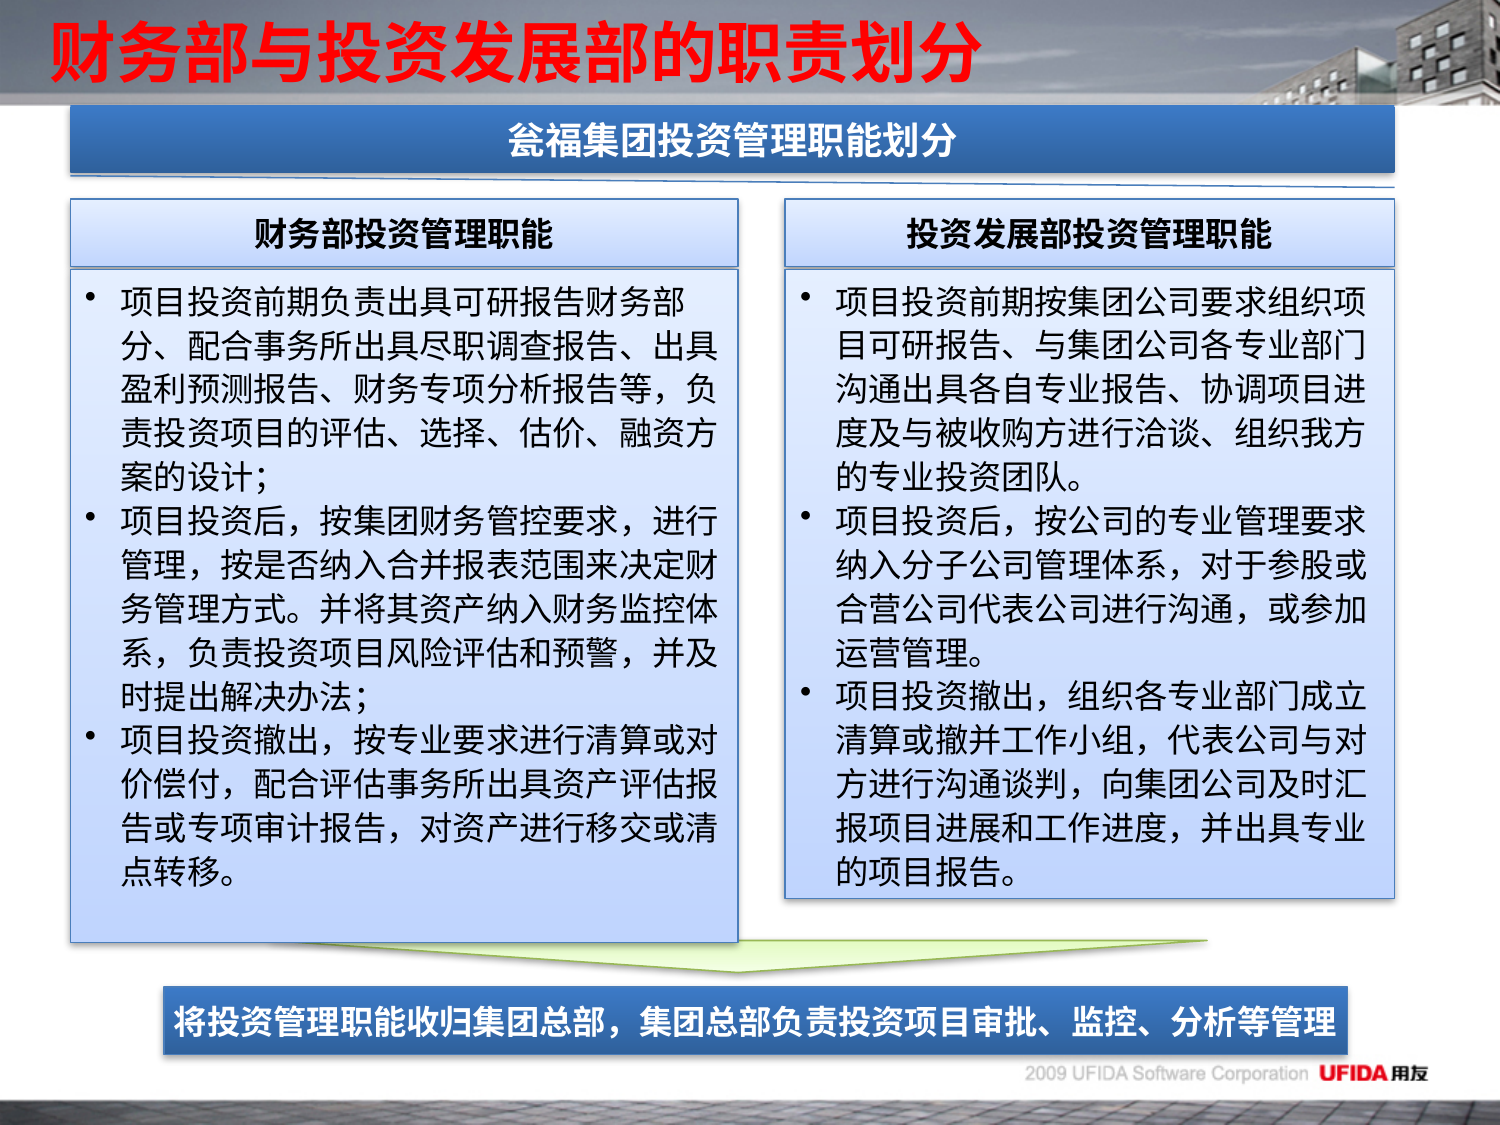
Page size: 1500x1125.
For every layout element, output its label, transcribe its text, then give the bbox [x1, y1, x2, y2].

text_box [411, 939, 1208, 974]
text_box 财务部投资管理职能 [70, 198, 739, 267]
text_box 将投资管理职能收归集团总部，集团总部负责投资项目审批、监控、分析等管理 [163, 986, 1348, 1055]
text_box 投资发展部投资管理职能 [784, 198, 1395, 267]
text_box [70, 175, 1395, 188]
title 财务部与投资发展部的职责划分 [34, 0, 1460, 114]
text_box 瓮福集团投资管理职能划分 [70, 105, 1395, 173]
text_box 项目投资前期按集团公司要求组织项目可研报告、与集团公司各专业部门沟通出具各自专业报告、协调项目进度及与被收购方进行洽谈、组织我方的专业投资团队。 项目投资后，按公司的专业管理要求纳入分子公司管理体系，对于参股或合营公司代表公司进行沟通，或参加运营管理。 项目投资撤出，组织各专业部门成立清算或撤并工作小组，代表公司与对方进行沟通谈判，向集团公司及时汇报项目进展和工作进度，并出具专业的项目报告。 [784, 269, 1395, 899]
picture [0, 0, 1500, 1125]
text_box 项目投资前期负责出具可研报告财务部分、配合事务所出具尽职调查报告、出具盈利预测报告、财务专项分析报告等，负责投资项目的评估、选择、估价、融资方案的设计； 项目投资后，按集团财务管控要求，进行管理，按是否纳入合并报表范围来决定财务管理方式。并将其资产纳入财务监控体系，负责投资项目风险评估和预警，并及时提出解决办法； 项目投资撤出，按专业要求进行清算或对价偿付，配合评估事务所出具资产评估报告或专项审计报告，对资产进行移交或清点转移。 [70, 269, 739, 943]
